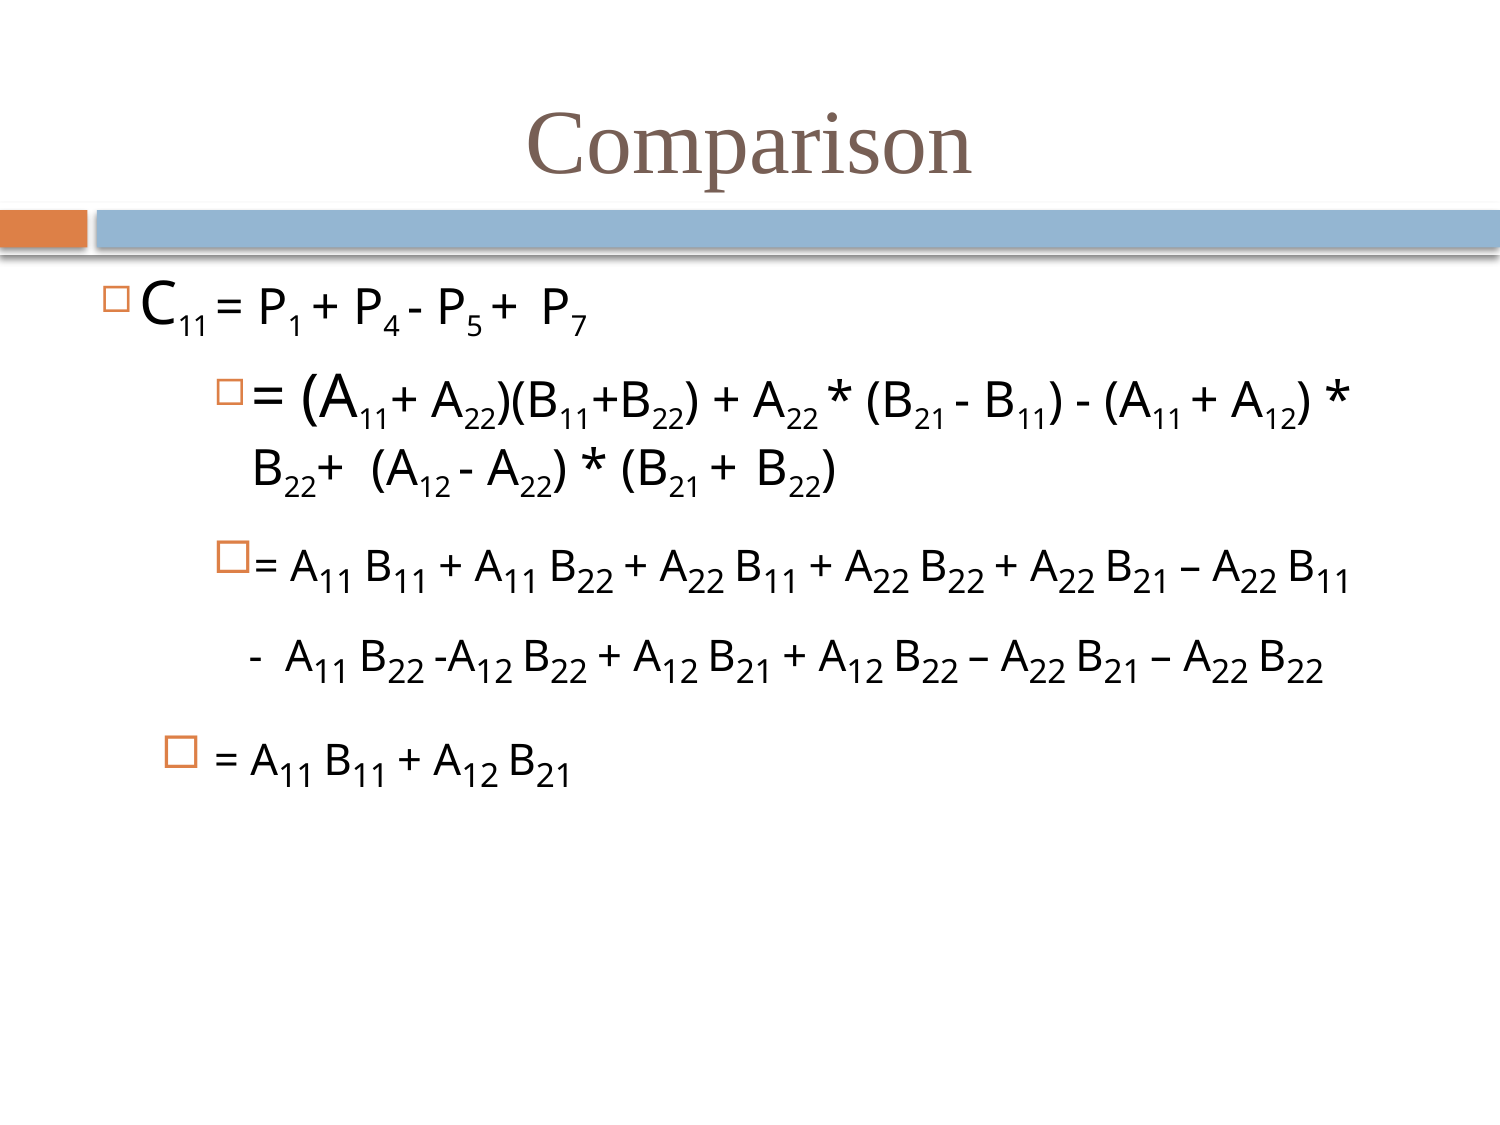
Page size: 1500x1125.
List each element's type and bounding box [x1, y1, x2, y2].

title [523, 40, 977, 231]
list [100, 262, 1438, 903]
